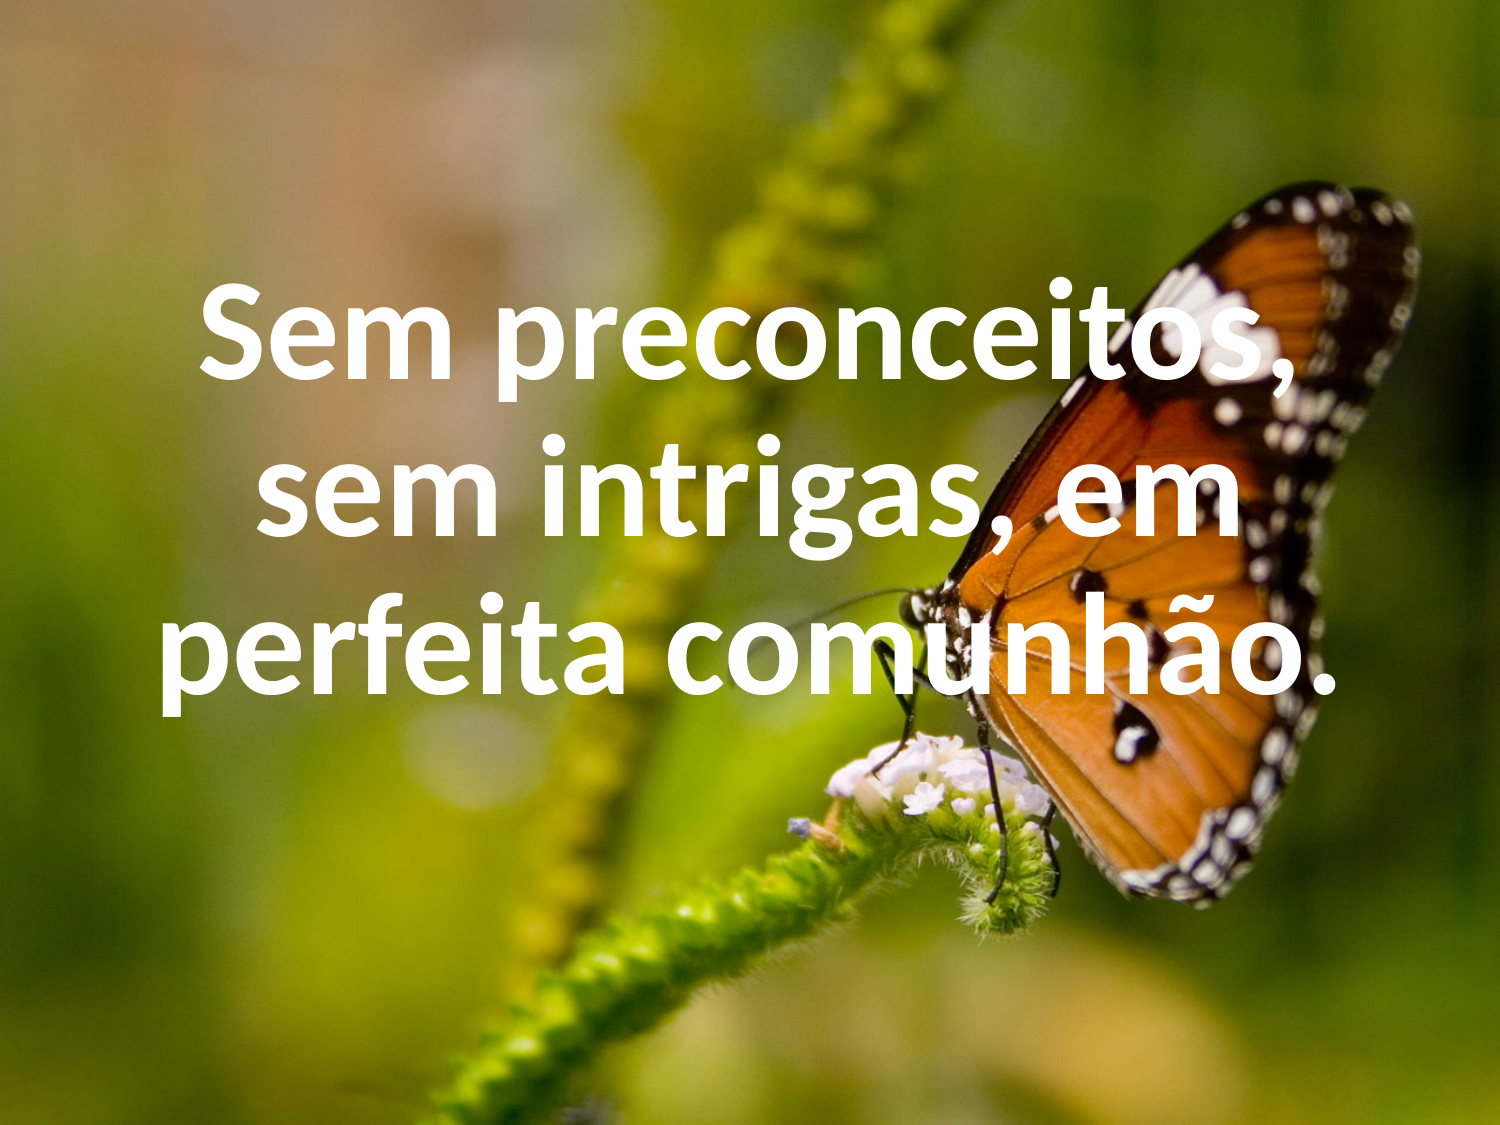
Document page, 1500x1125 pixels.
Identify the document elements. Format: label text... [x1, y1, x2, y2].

list Sem preconceitos, sem intrigas, em perfeita comunhão. [74, 245, 1426, 849]
picture [0, 0, 1500, 1125]
